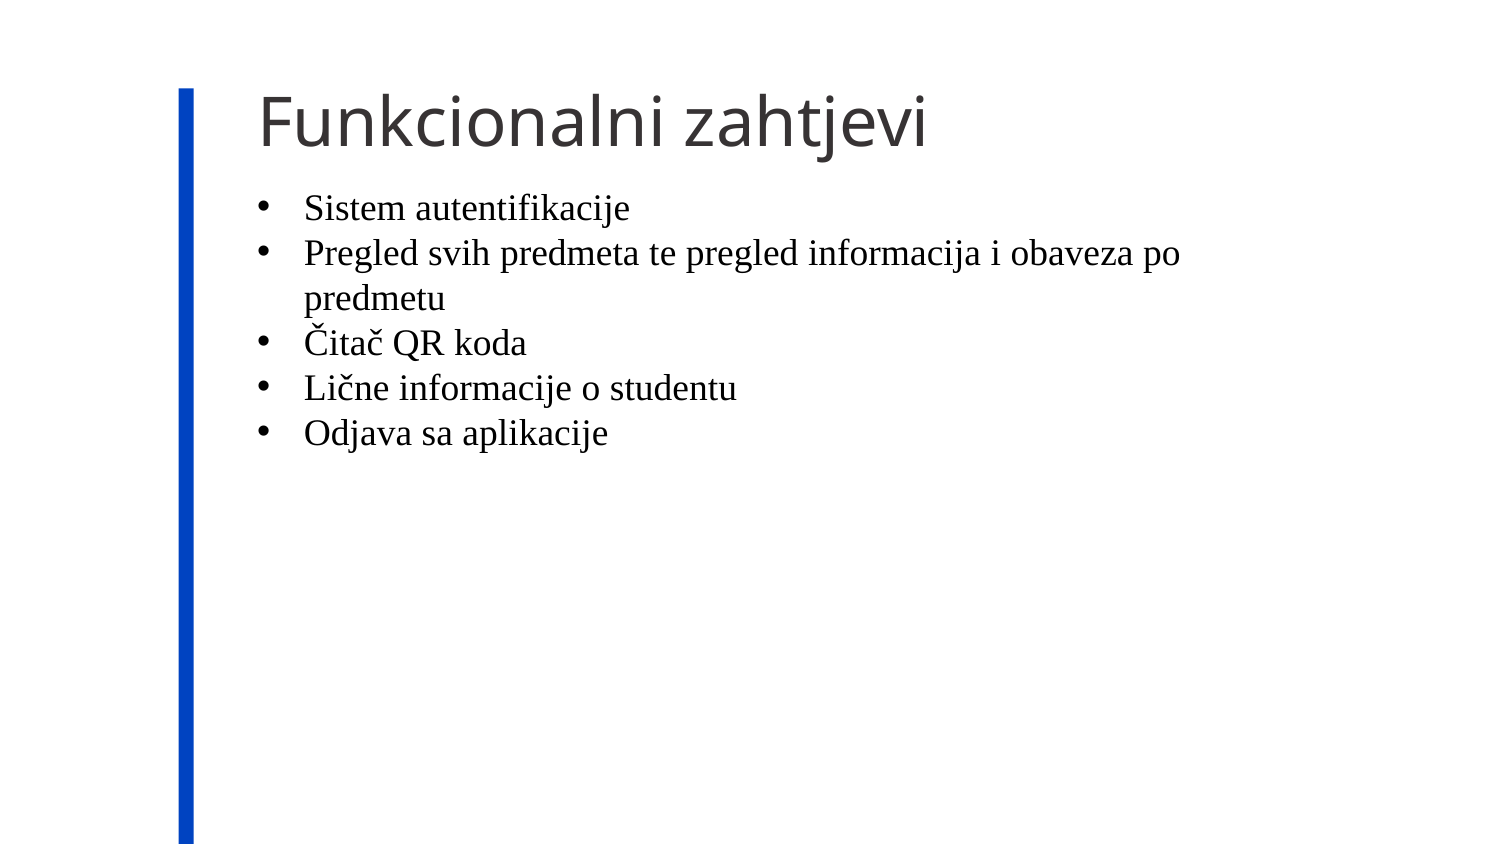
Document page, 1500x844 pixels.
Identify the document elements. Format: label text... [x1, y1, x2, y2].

text_box Funkcionalni zahtjevi [242, 66, 1115, 175]
text_box Sistem autentifikacije Pregled svih predmeta te pregled informacija i obaveza po predmetu Čitač QR koda Lične informacije o studentu Odjava sa aplikacije [242, 175, 1338, 541]
